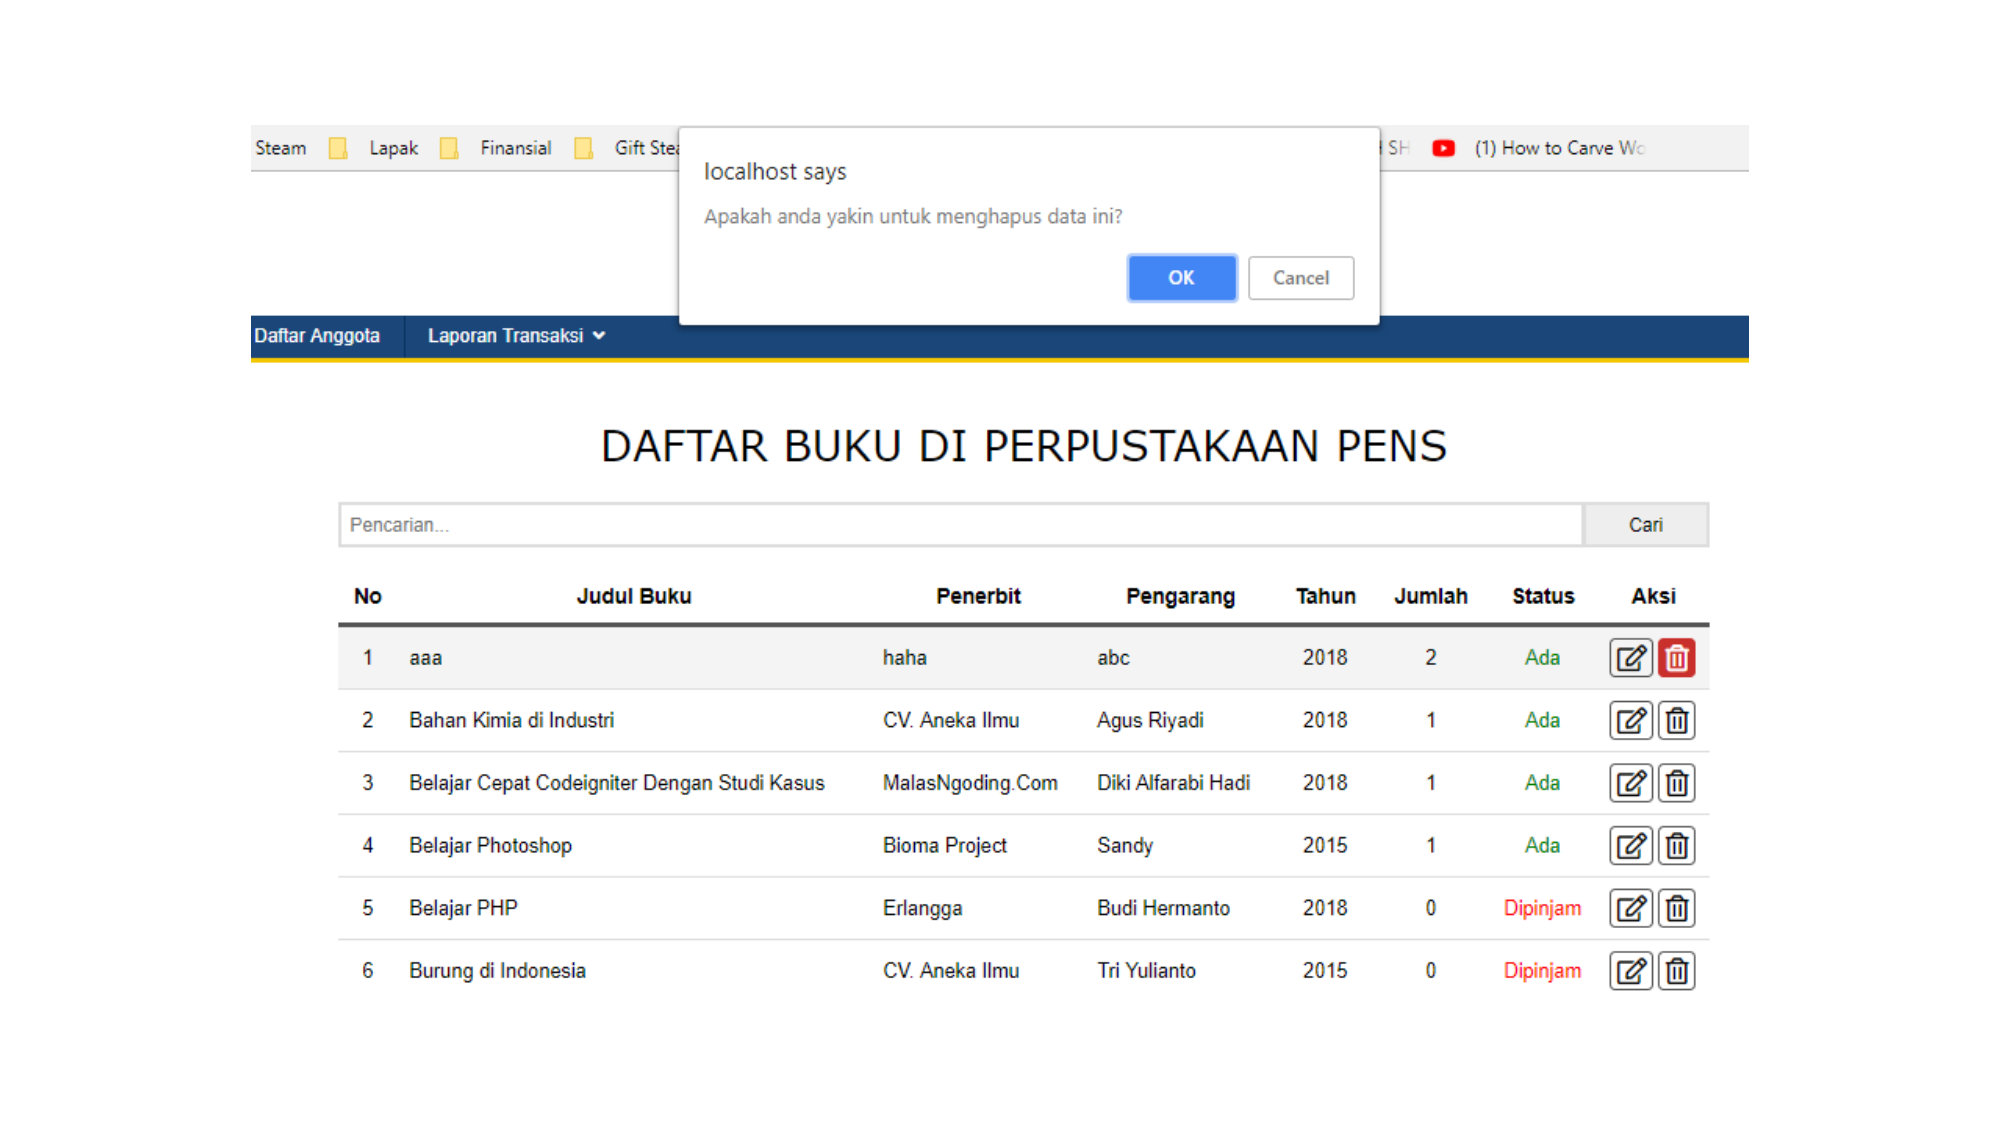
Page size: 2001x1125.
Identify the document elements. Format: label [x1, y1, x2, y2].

picture [251, 125, 1749, 1000]
